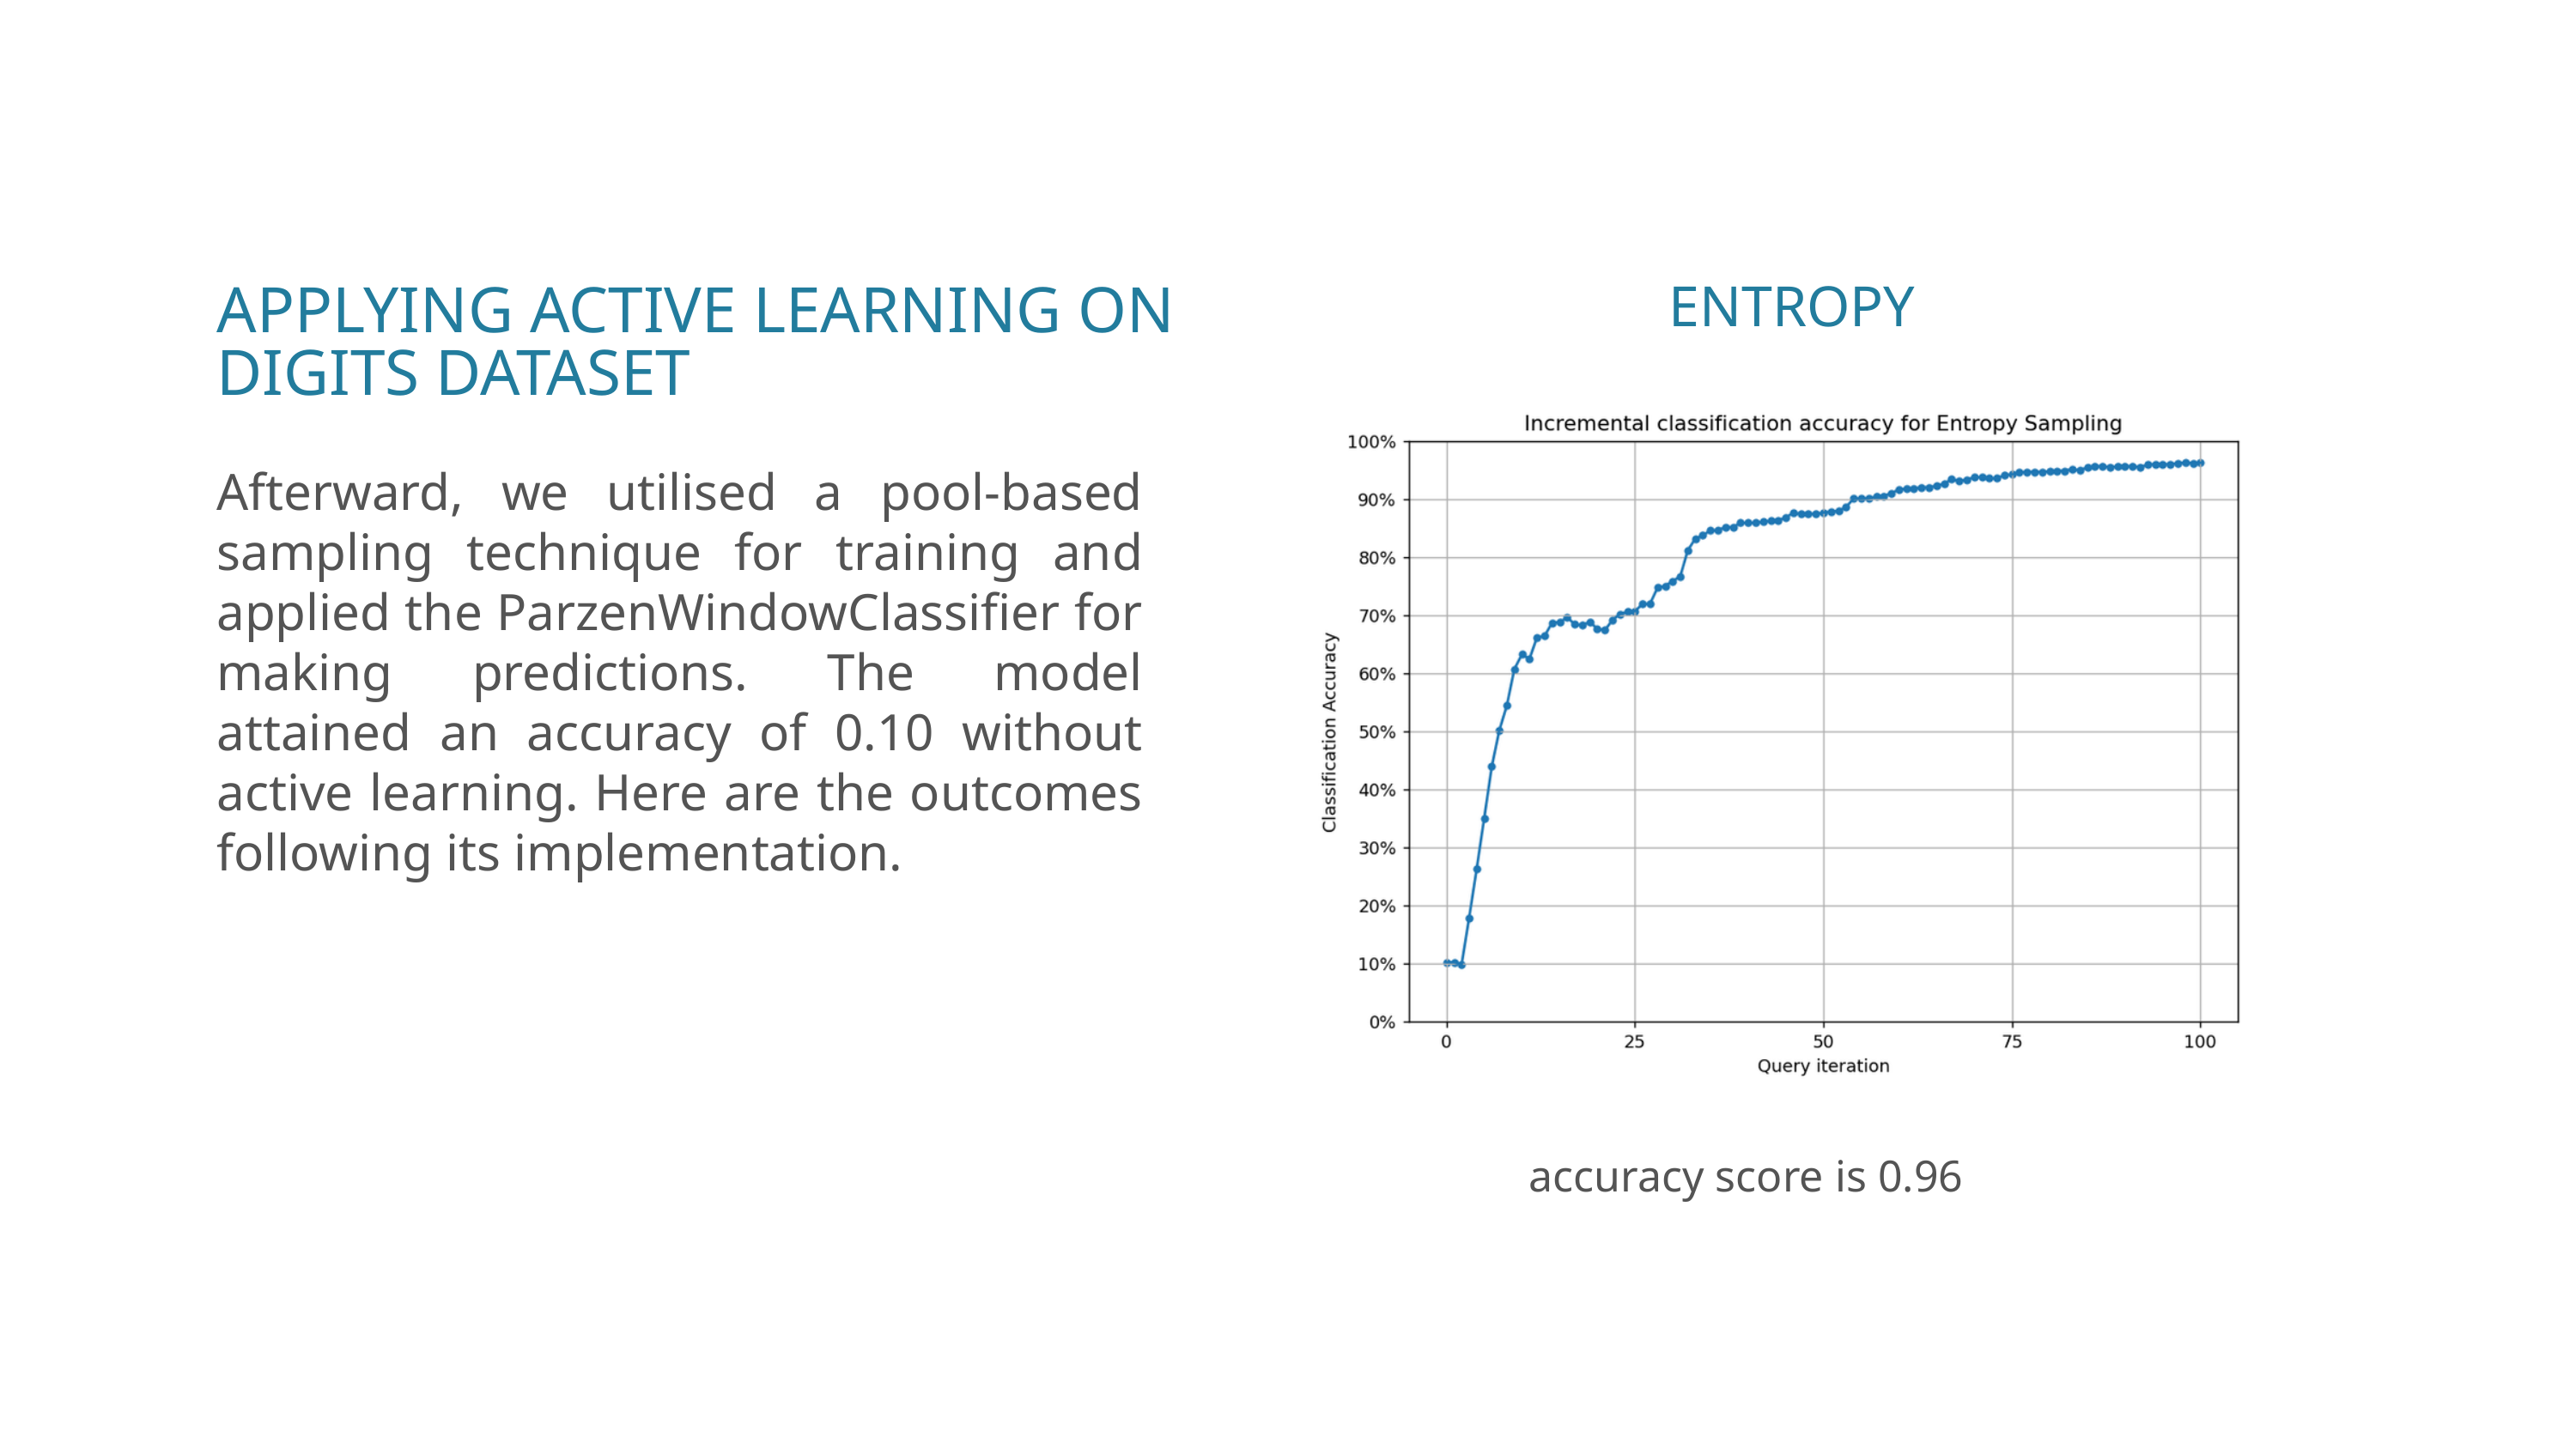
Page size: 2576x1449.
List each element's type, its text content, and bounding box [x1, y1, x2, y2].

text_box Afterward, we utilised a pool-based sampling technique for training and applied the ParzenWindowClassifier for making predictions. The model attained an accuracy of 0.10 without active learning. Here are the outcomes following its implementation. [216, 460, 1143, 941]
text_box ENTROPY [1346, 282, 2252, 338]
text_box [1310, 403, 2251, 1088]
text_box APPLYING ACTIVE LEARNING ON DIGITS DATASET [216, 282, 1183, 409]
text_box accuracy score is 0.96 [1528, 1149, 2069, 1200]
